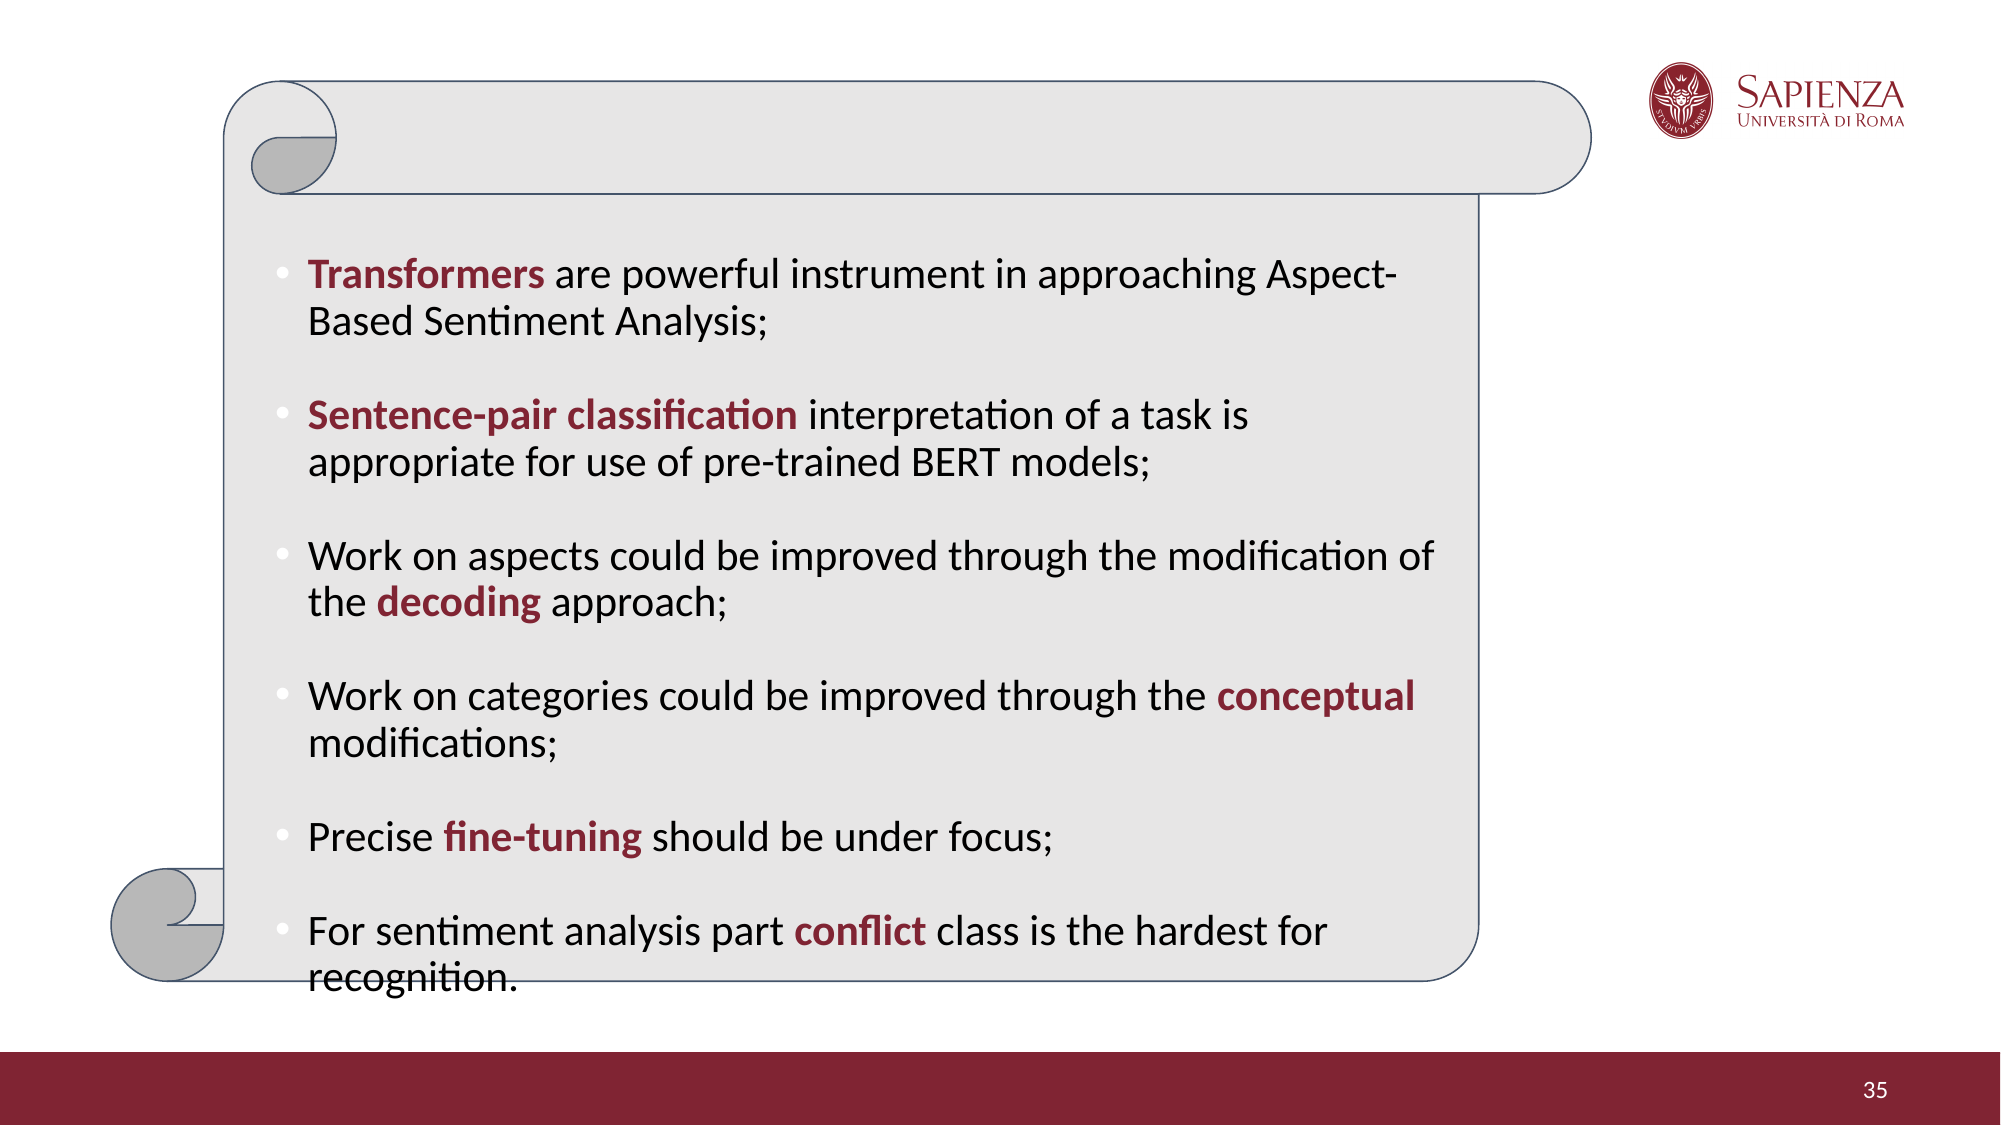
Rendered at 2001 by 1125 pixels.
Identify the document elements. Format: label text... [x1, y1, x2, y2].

slide_number ‹#› [1453, 1058, 1904, 1119]
picture [1649, 62, 1904, 139]
list Transformers are powerful instrument in approaching Aspect-Based Sentiment Analysis; Sentence-pair classification interpretation of a task is appropriate for use of pre-trained BERT models; Work on aspects could be improved through the modification of the decoding approach; Work on categories could be improved through the conceptual modifications; Precise fine-tuning should be under focus; For sentiment analysis part conflict class is the hardest for recognition. [260, 243, 1454, 1014]
text_box [111, 81, 1592, 982]
